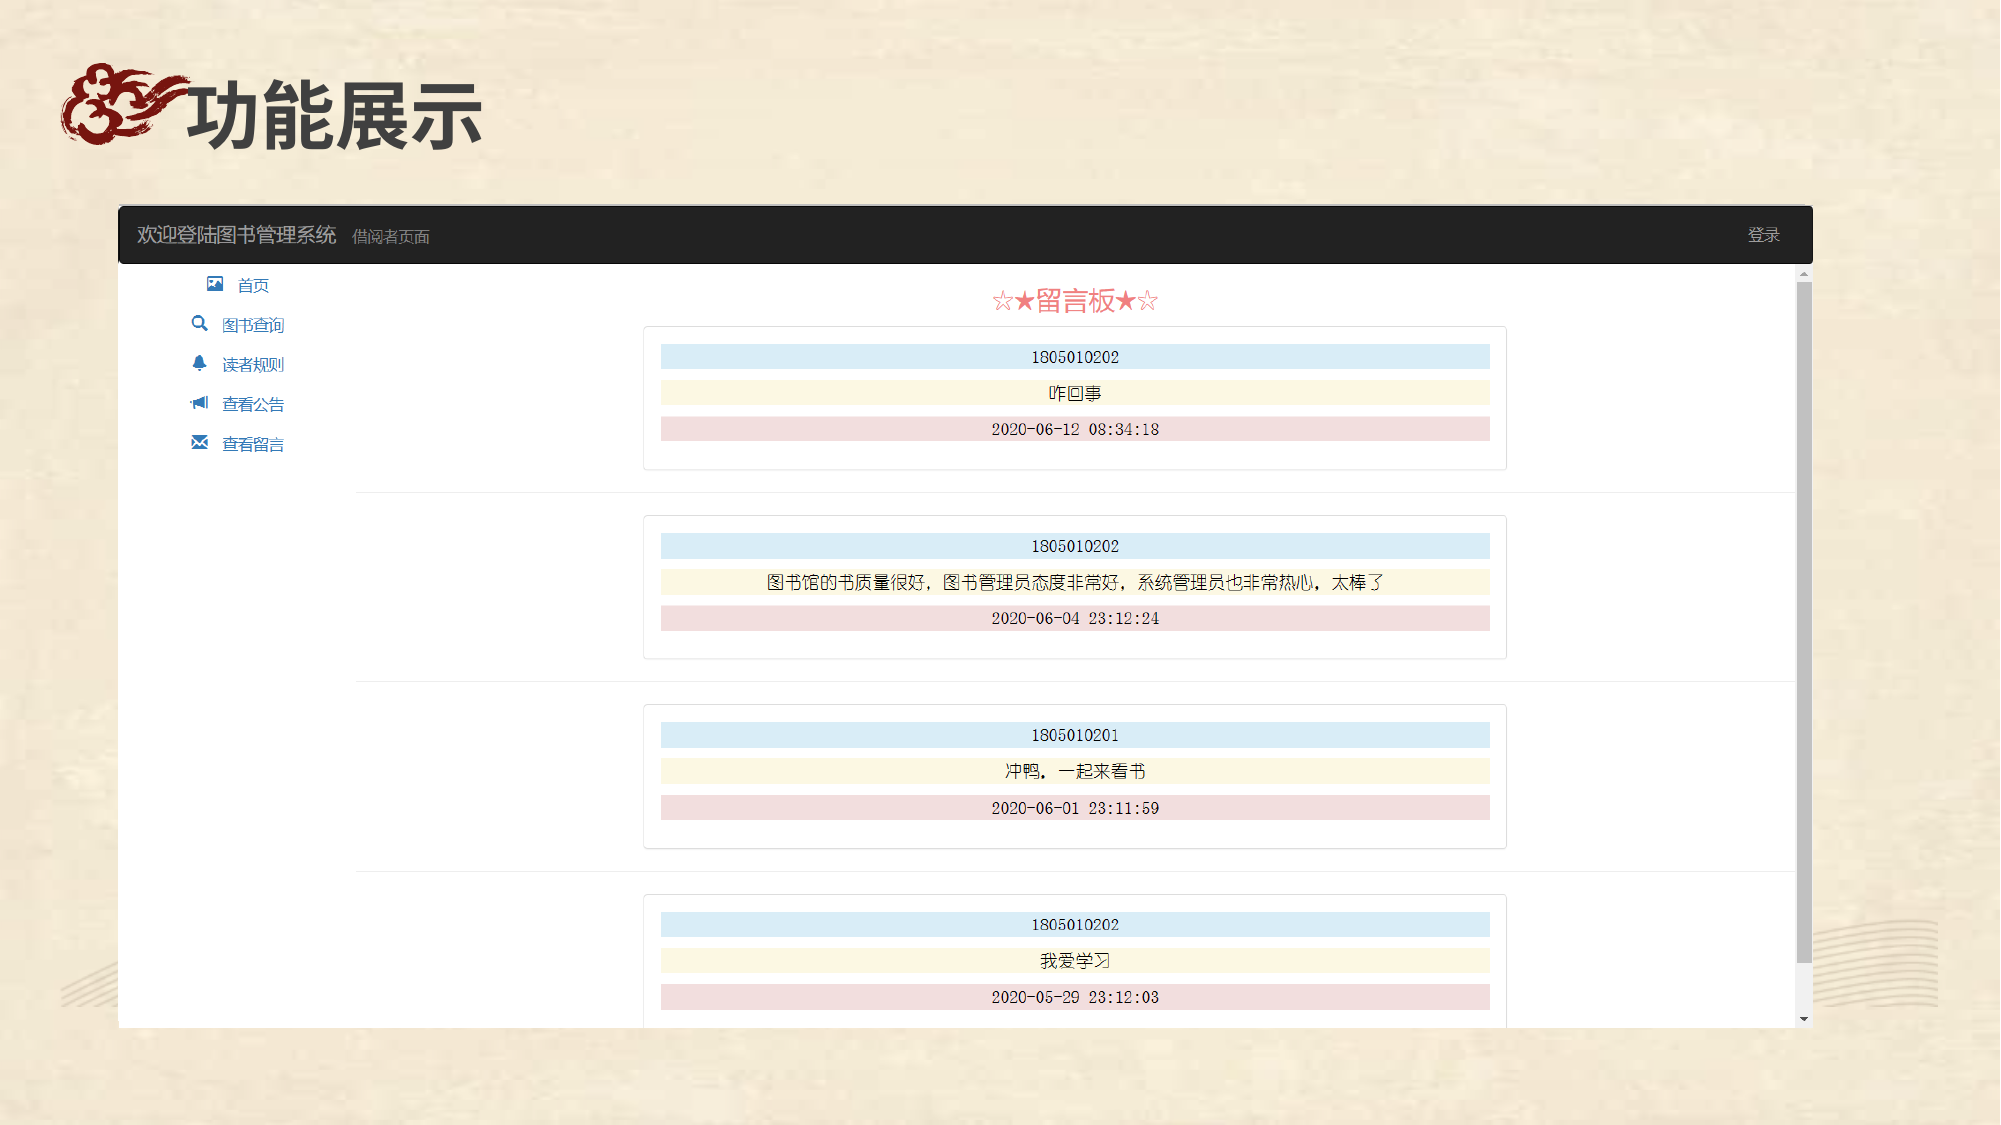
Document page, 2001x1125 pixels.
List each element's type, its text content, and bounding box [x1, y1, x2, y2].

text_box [60, 62, 206, 146]
text_box 功能展示 [185, 68, 486, 159]
picture [60, 204, 1938, 1028]
text_box [0, 0, 2000, 1125]
